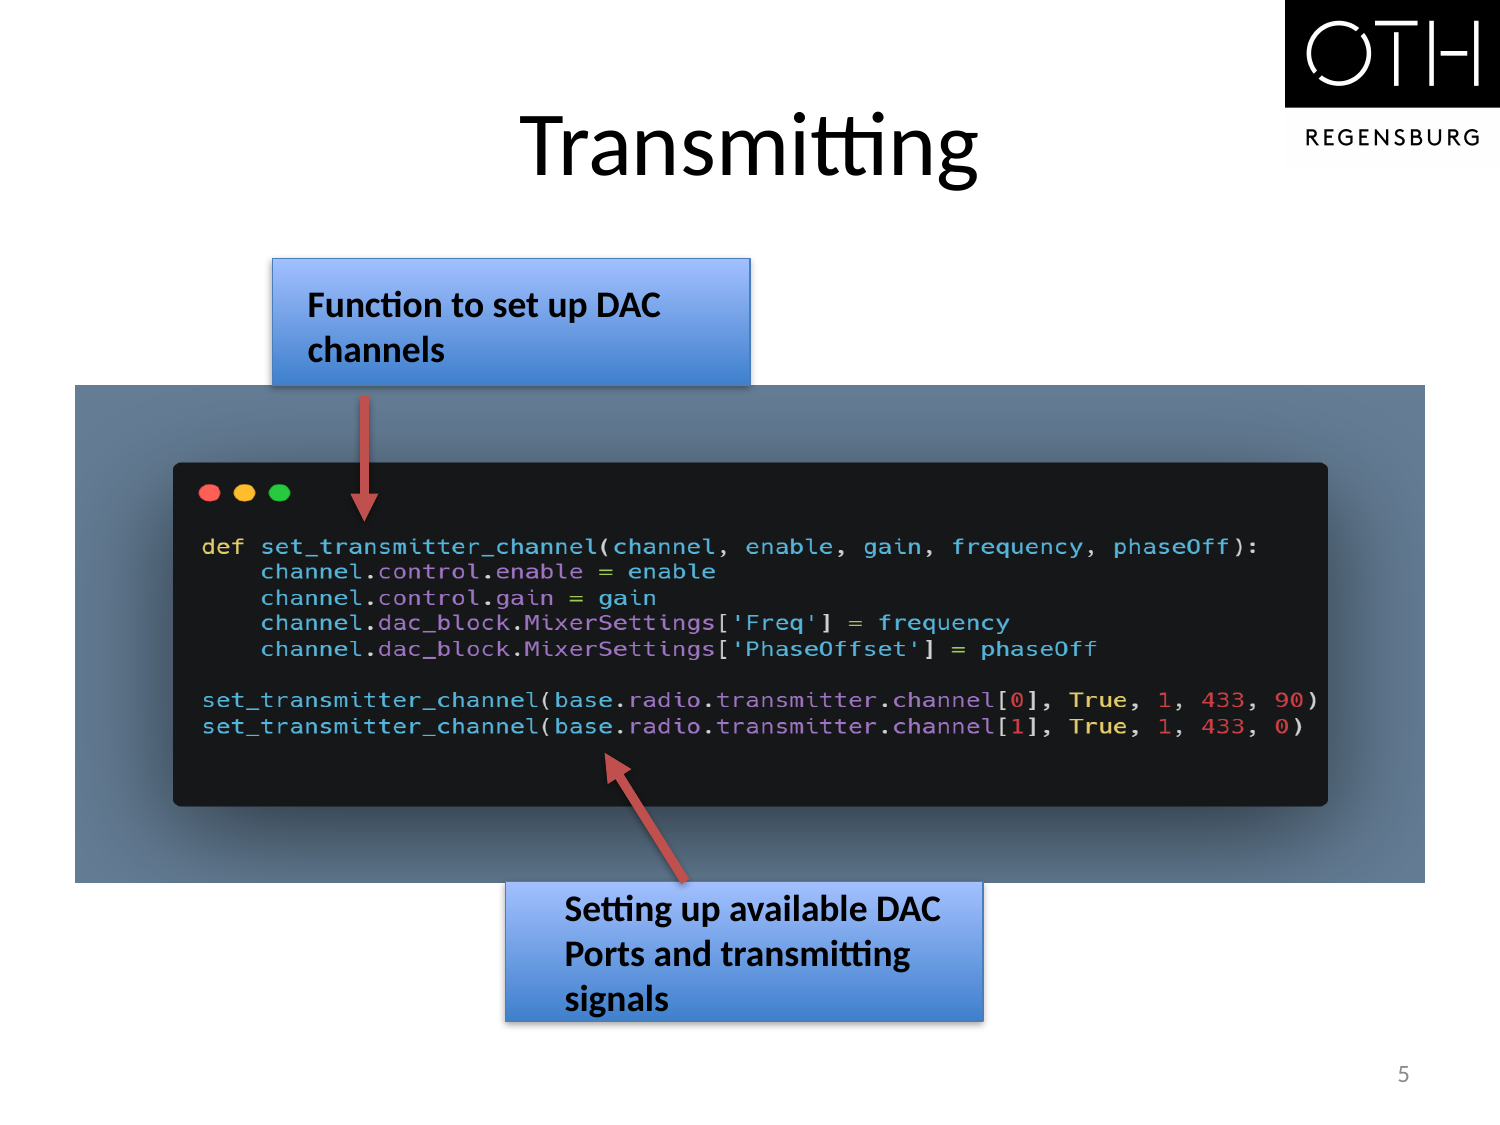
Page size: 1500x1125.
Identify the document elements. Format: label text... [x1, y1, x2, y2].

text_box Function to set up DAC channels [293, 272, 730, 378]
picture [1285, 0, 1500, 167]
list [74, 384, 1426, 883]
title Transmitting [75, 45, 1425, 233]
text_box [604, 752, 686, 882]
text_box [505, 891, 549, 1022]
text_box Setting up available DAC Ports and transmitting signals [549, 891, 986, 1026]
slide_number 5 [1074, 1042, 1425, 1103]
text_box [272, 258, 751, 383]
